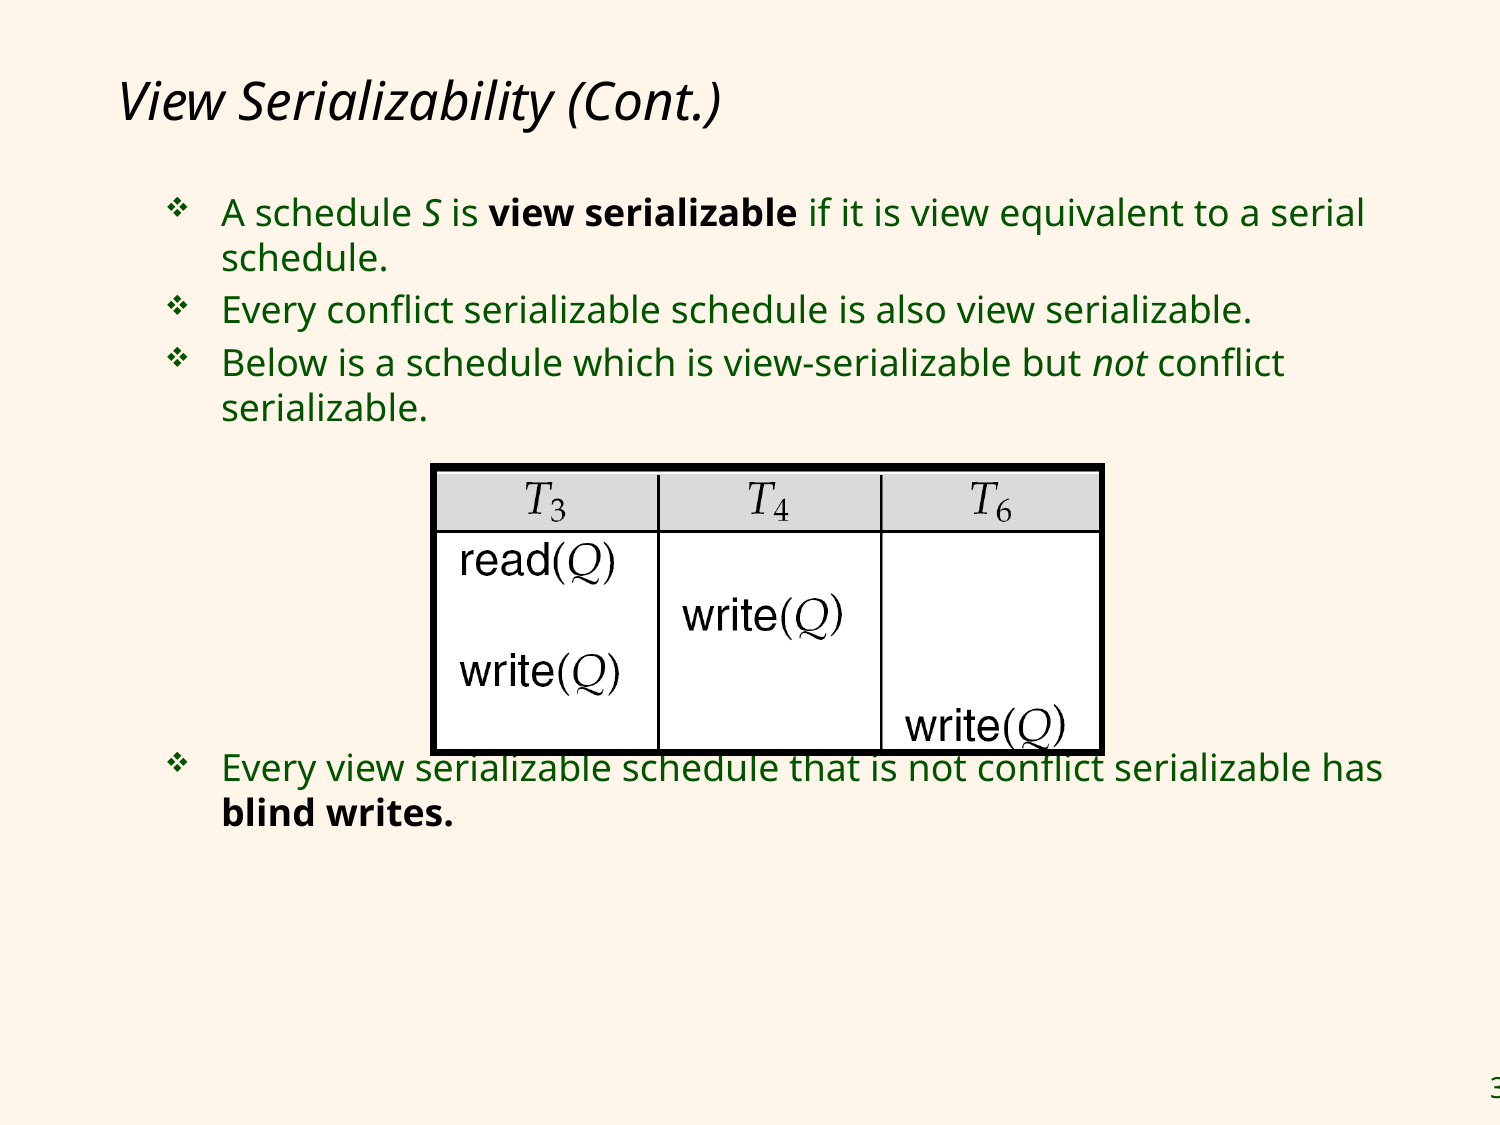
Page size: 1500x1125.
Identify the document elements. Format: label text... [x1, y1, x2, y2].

picture [436, 468, 1100, 750]
title View Serializability (Cont.) [103, 59, 1397, 139]
list A schedule S is view serializable if it is view equivalent to a serial schedule. Every conflict serializable schedule is also view serializable. Below is a schedule which is view-serializable but not conflict serializable. Every view serializable schedule that is not conflict serializable has blind writes. [150, 181, 1438, 1003]
